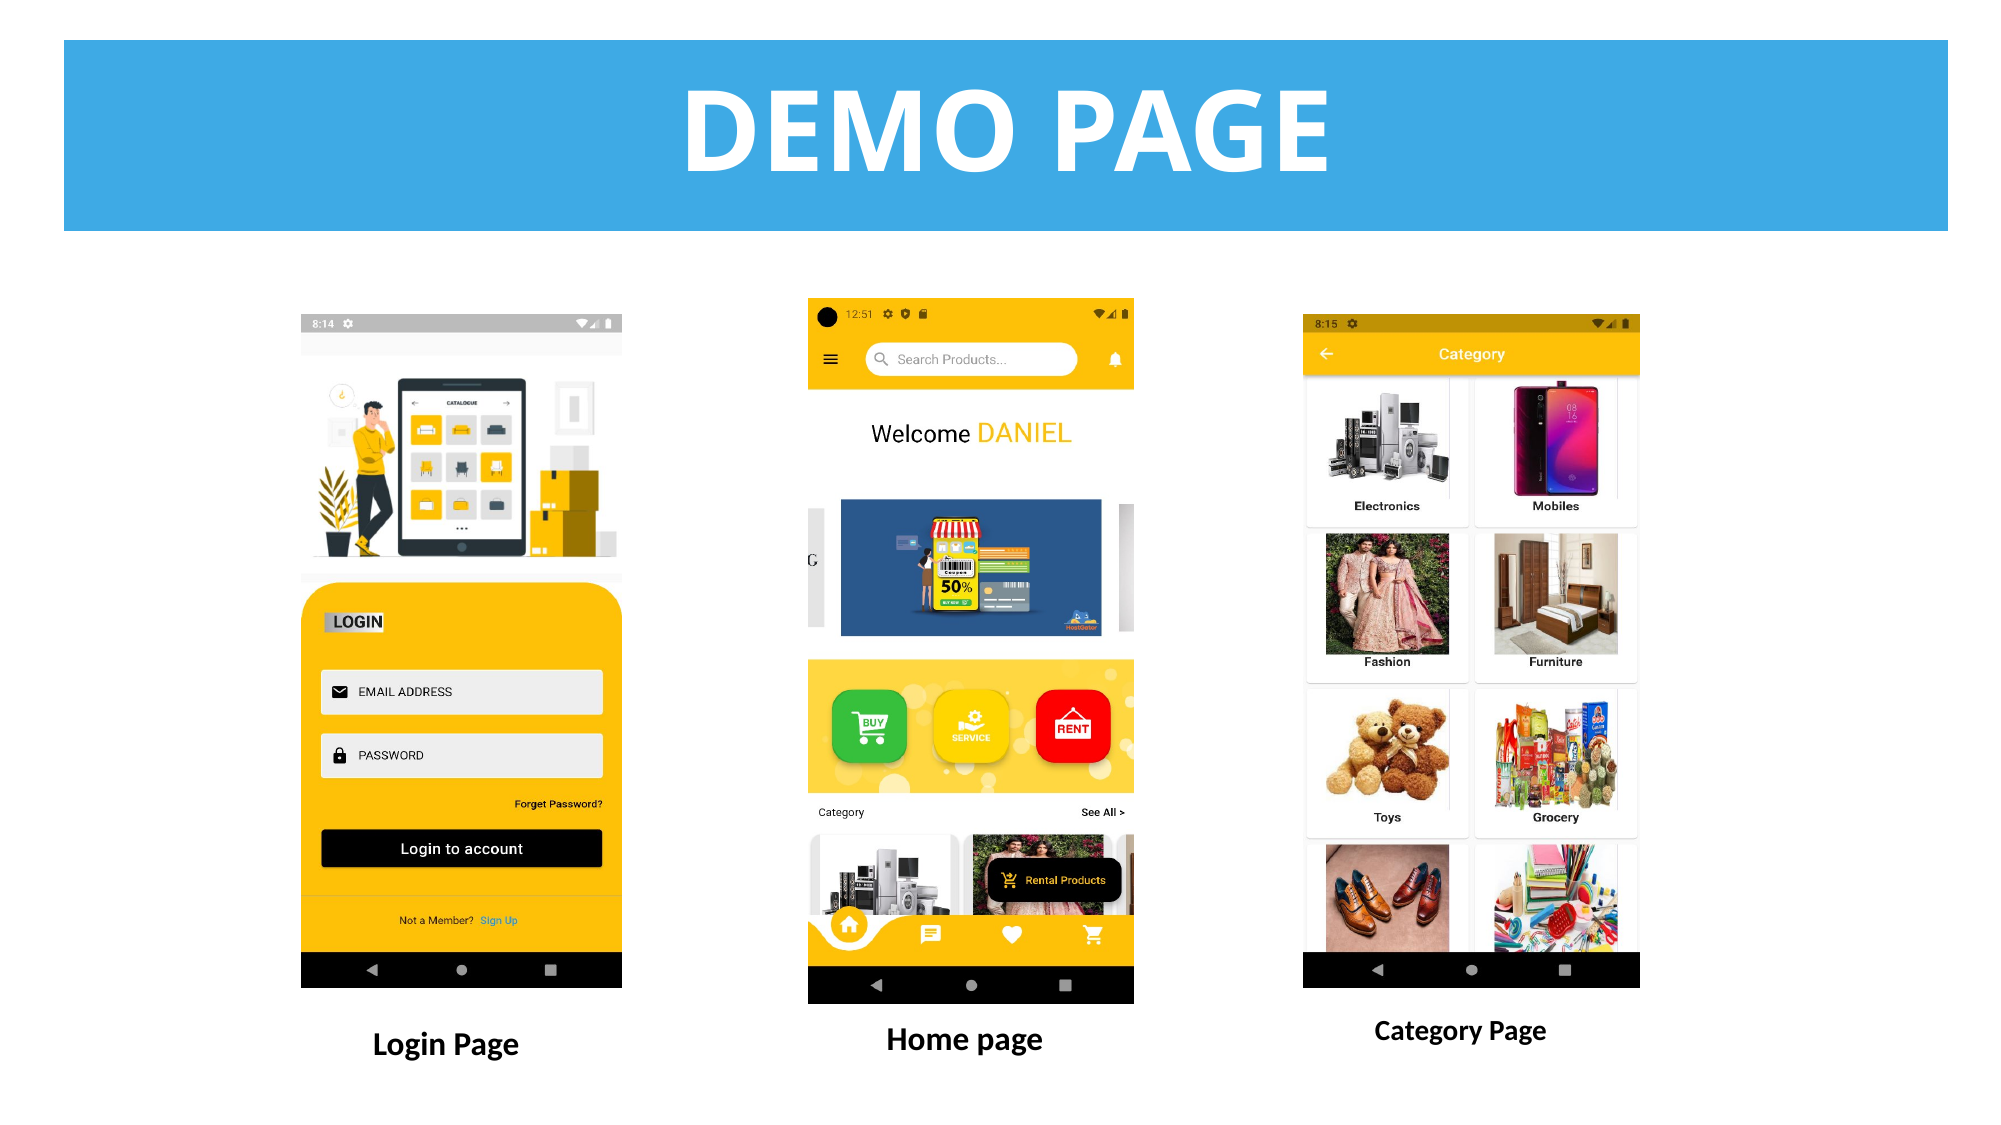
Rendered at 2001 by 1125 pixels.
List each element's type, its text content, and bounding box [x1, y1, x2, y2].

text_box Login Page [358, 1014, 560, 1069]
text_box Category Page [1360, 1004, 1593, 1054]
subtitle [224, 254, 1725, 1087]
picture [1303, 314, 1640, 988]
title DEMO PAGE [64, 40, 1948, 231]
text_box Home page [871, 1009, 1071, 1064]
picture [808, 298, 1134, 1004]
picture [301, 314, 622, 988]
